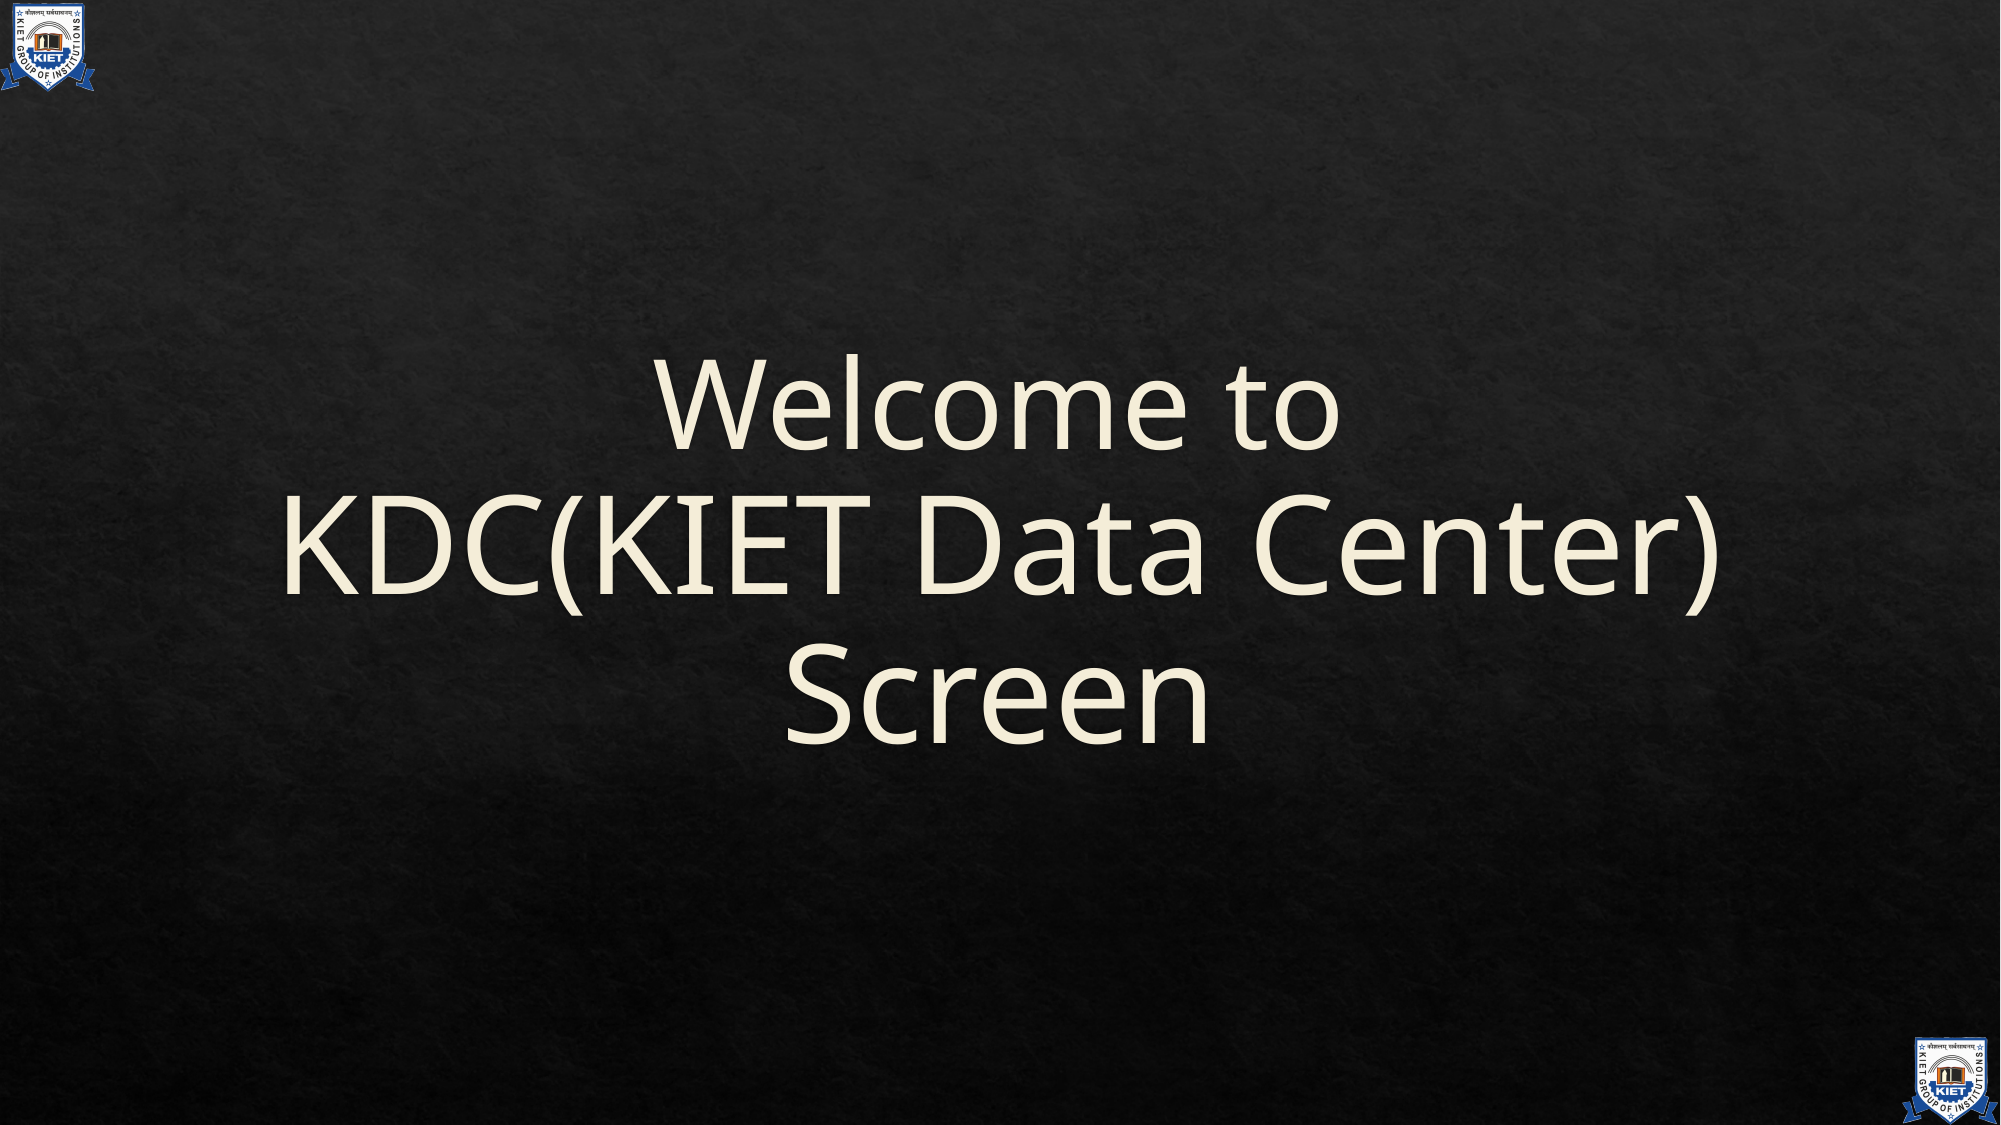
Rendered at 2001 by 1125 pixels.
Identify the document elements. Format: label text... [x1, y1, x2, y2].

title Welcome to KDC(KIET Data Center) Screen [149, 99, 1849, 1015]
picture [1902, 1033, 1999, 1125]
picture [0, 0, 96, 92]
